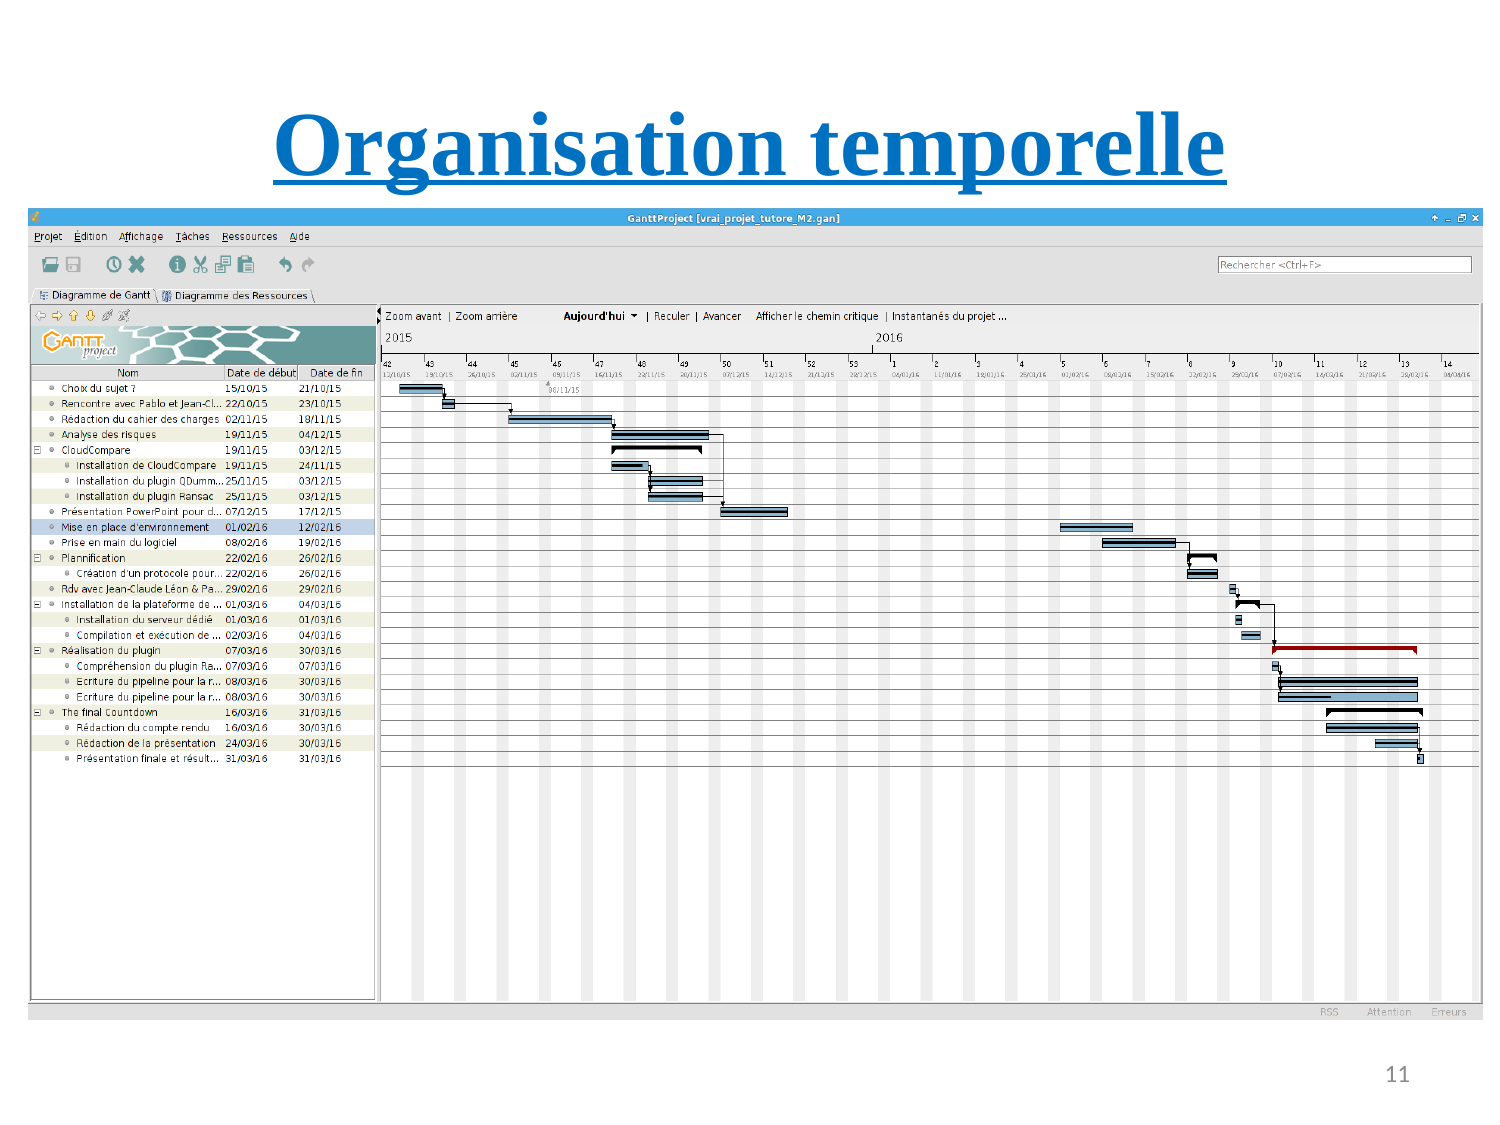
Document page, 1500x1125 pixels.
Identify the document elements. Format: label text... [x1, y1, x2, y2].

title Organisation temporelle [75, 45, 1425, 205]
slide_number 11 [1074, 1042, 1425, 1103]
picture [28, 207, 1483, 1020]
